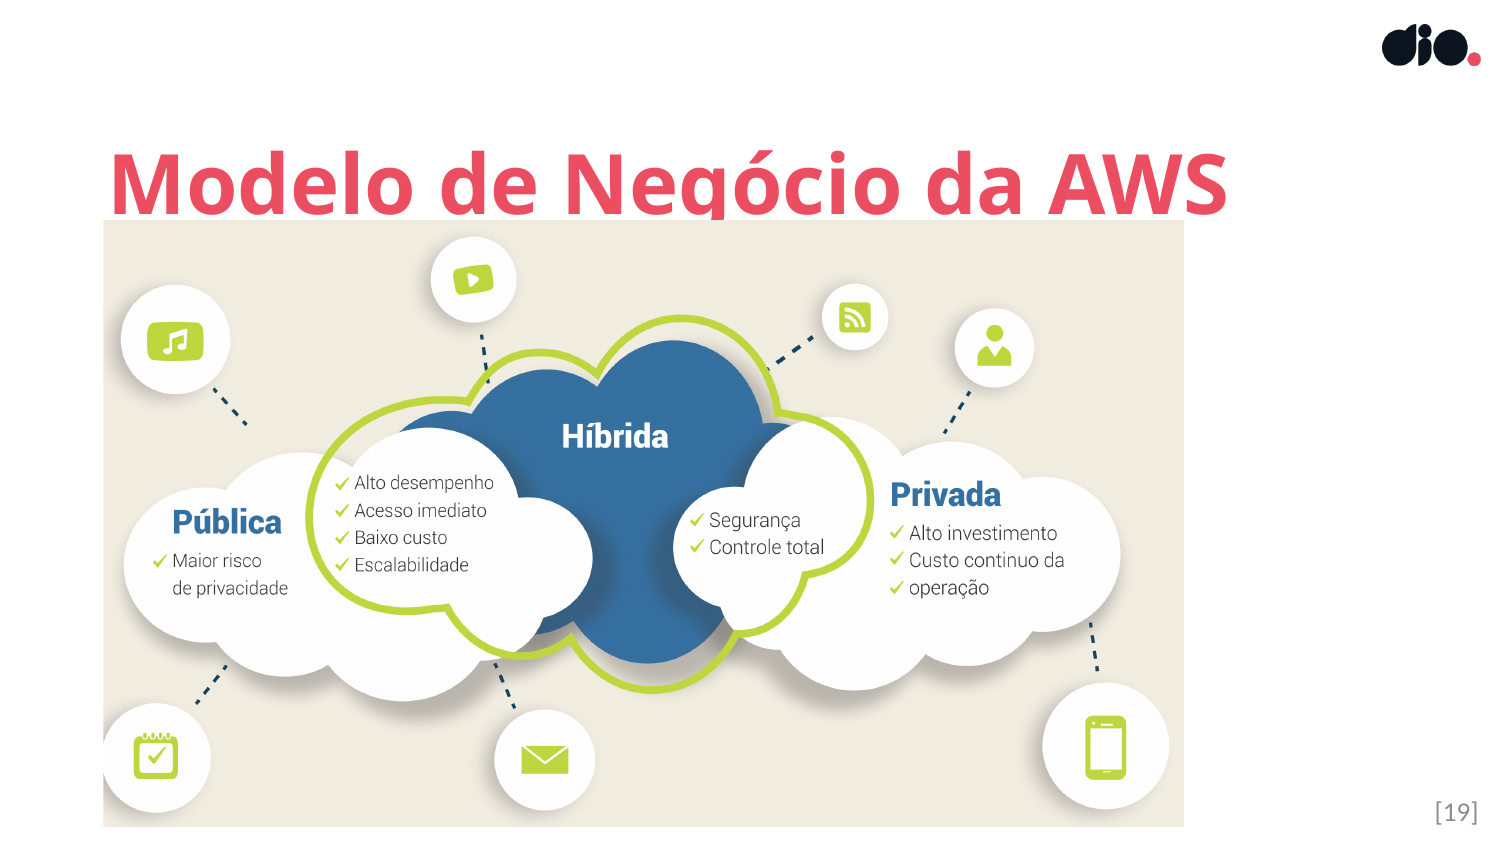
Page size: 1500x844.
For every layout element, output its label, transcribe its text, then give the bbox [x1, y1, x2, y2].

picture [1382, 24, 1481, 66]
text_box Modelo de Negócio da AWS [92, 104, 1408, 243]
slide_number [19] [1403, 779, 1494, 844]
picture [103, 220, 1185, 827]
